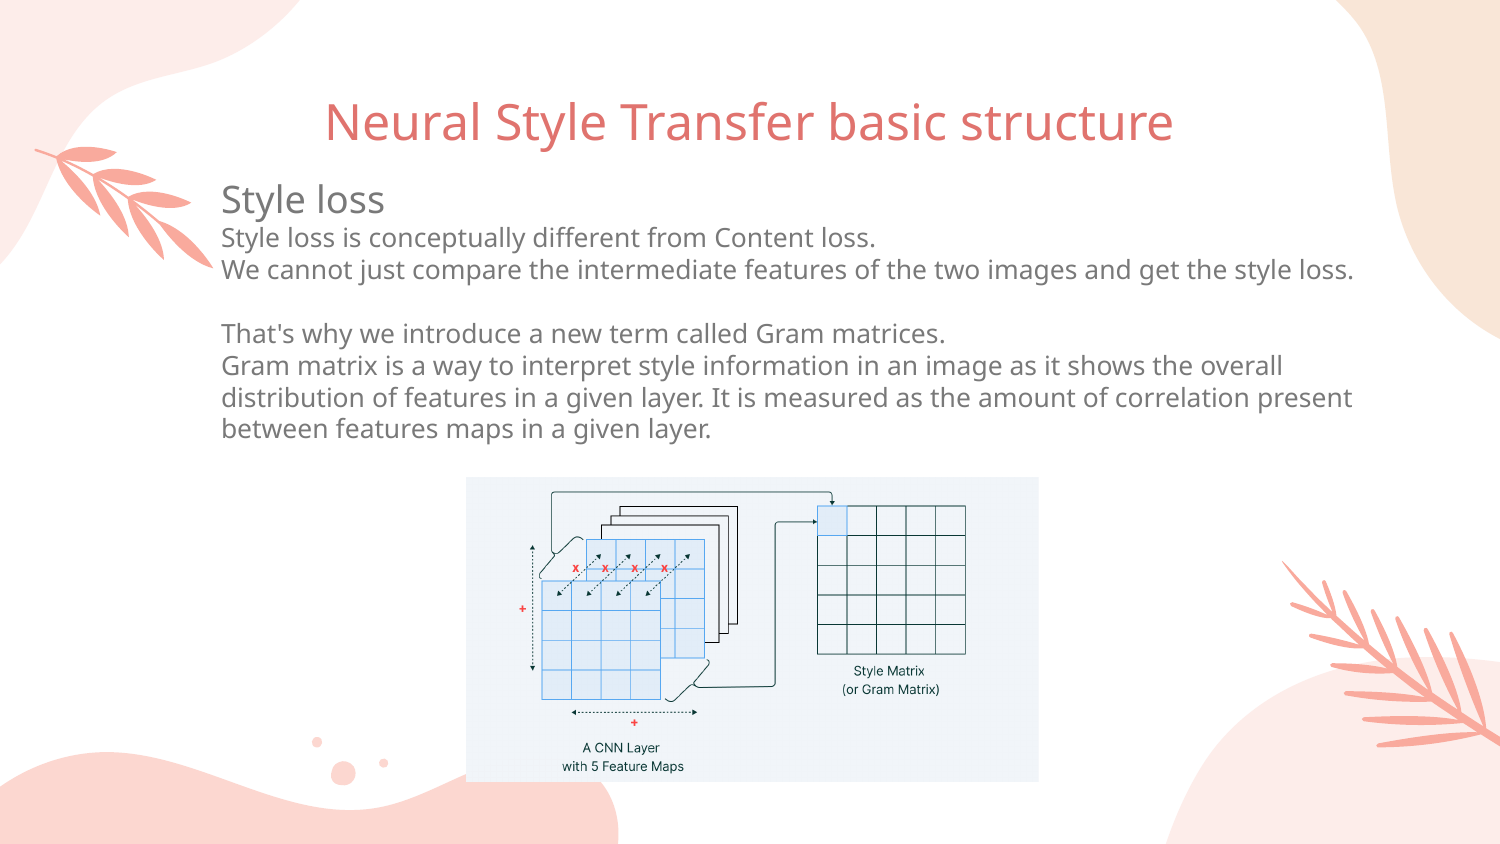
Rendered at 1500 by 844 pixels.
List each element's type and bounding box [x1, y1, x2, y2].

picture [465, 477, 1039, 782]
text_box [0, 0, 1500, 844]
